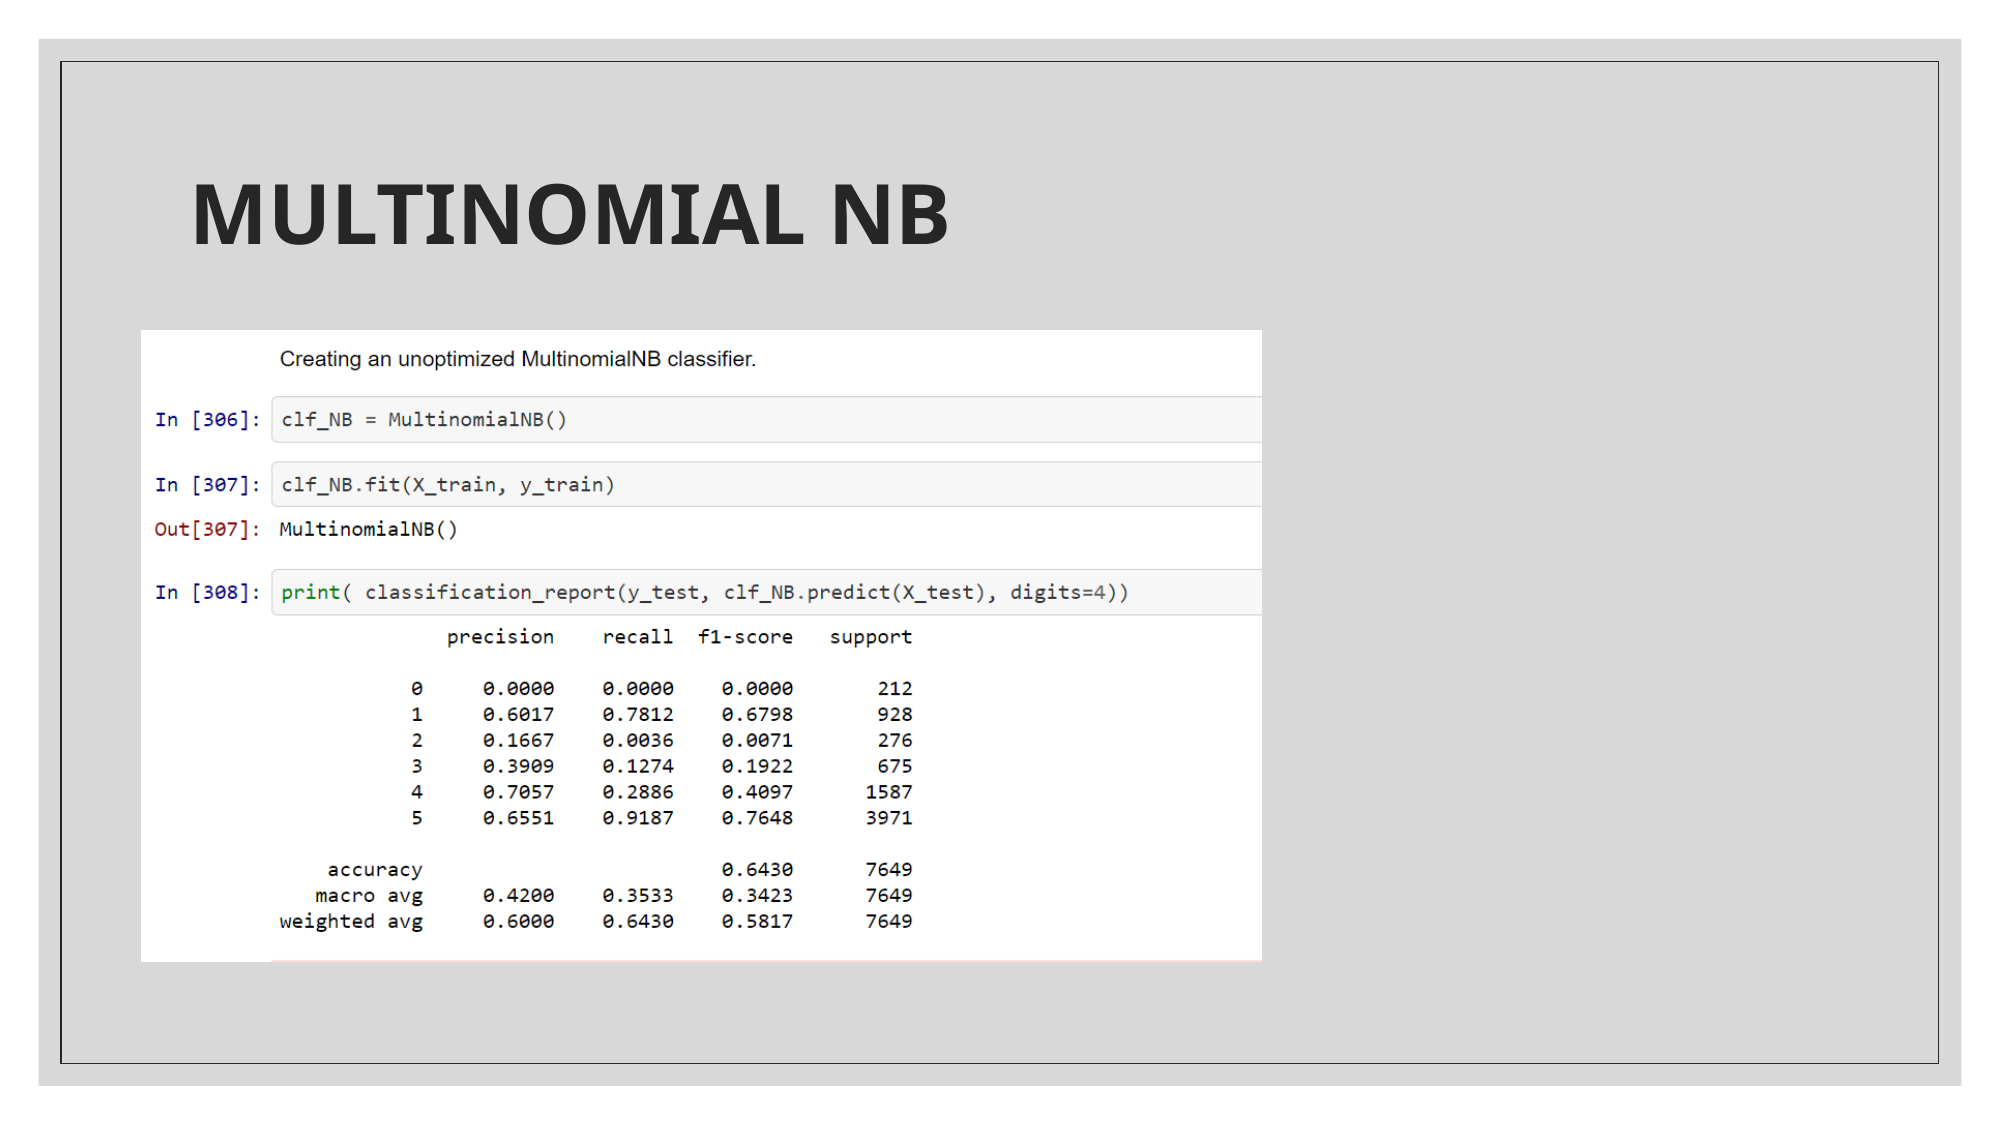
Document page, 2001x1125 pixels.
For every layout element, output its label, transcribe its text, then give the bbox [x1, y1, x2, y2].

title MULTINOMIAL NB [174, 105, 1825, 331]
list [141, 330, 1262, 962]
